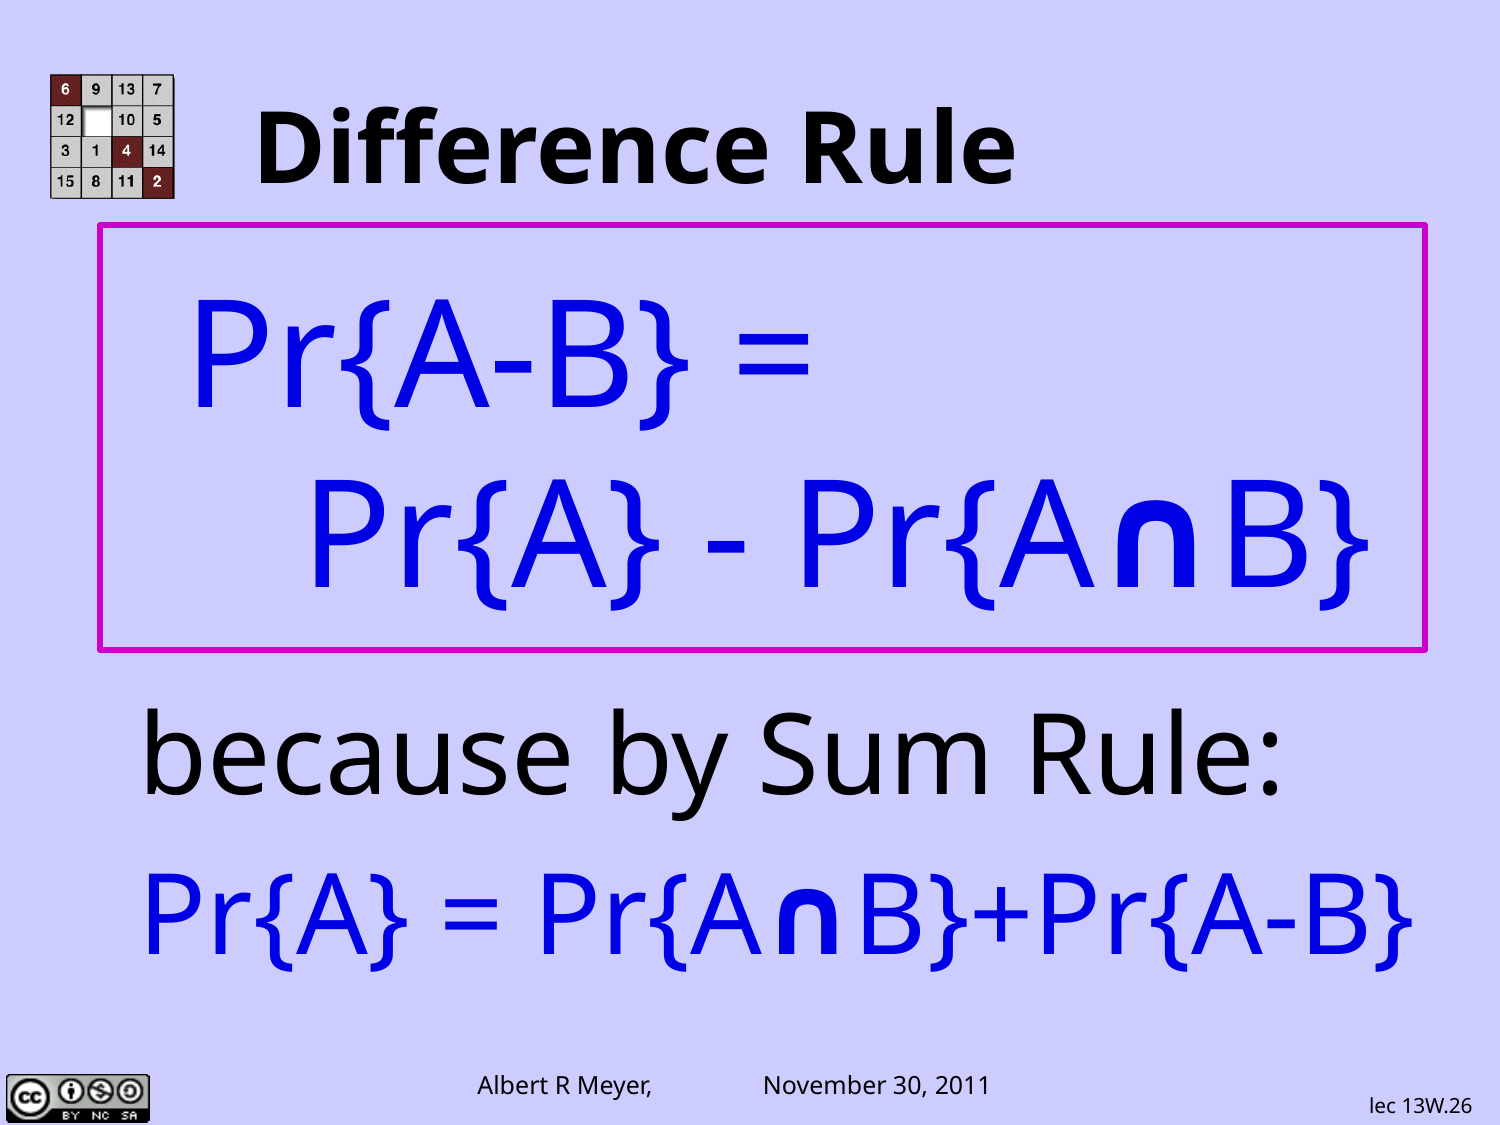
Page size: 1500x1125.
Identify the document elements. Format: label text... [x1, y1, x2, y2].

picture [6, 1074, 150, 1123]
text_box because by Sum Rule: Pr{A} = Pr{A∩B}+Pr{A-B} [124, 675, 1431, 985]
text_box lec 13W.26 [1049, 1084, 1488, 1125]
text_box [98, 223, 1427, 652]
picture [50, 74, 175, 199]
title Difference Rule [237, 49, 1476, 238]
